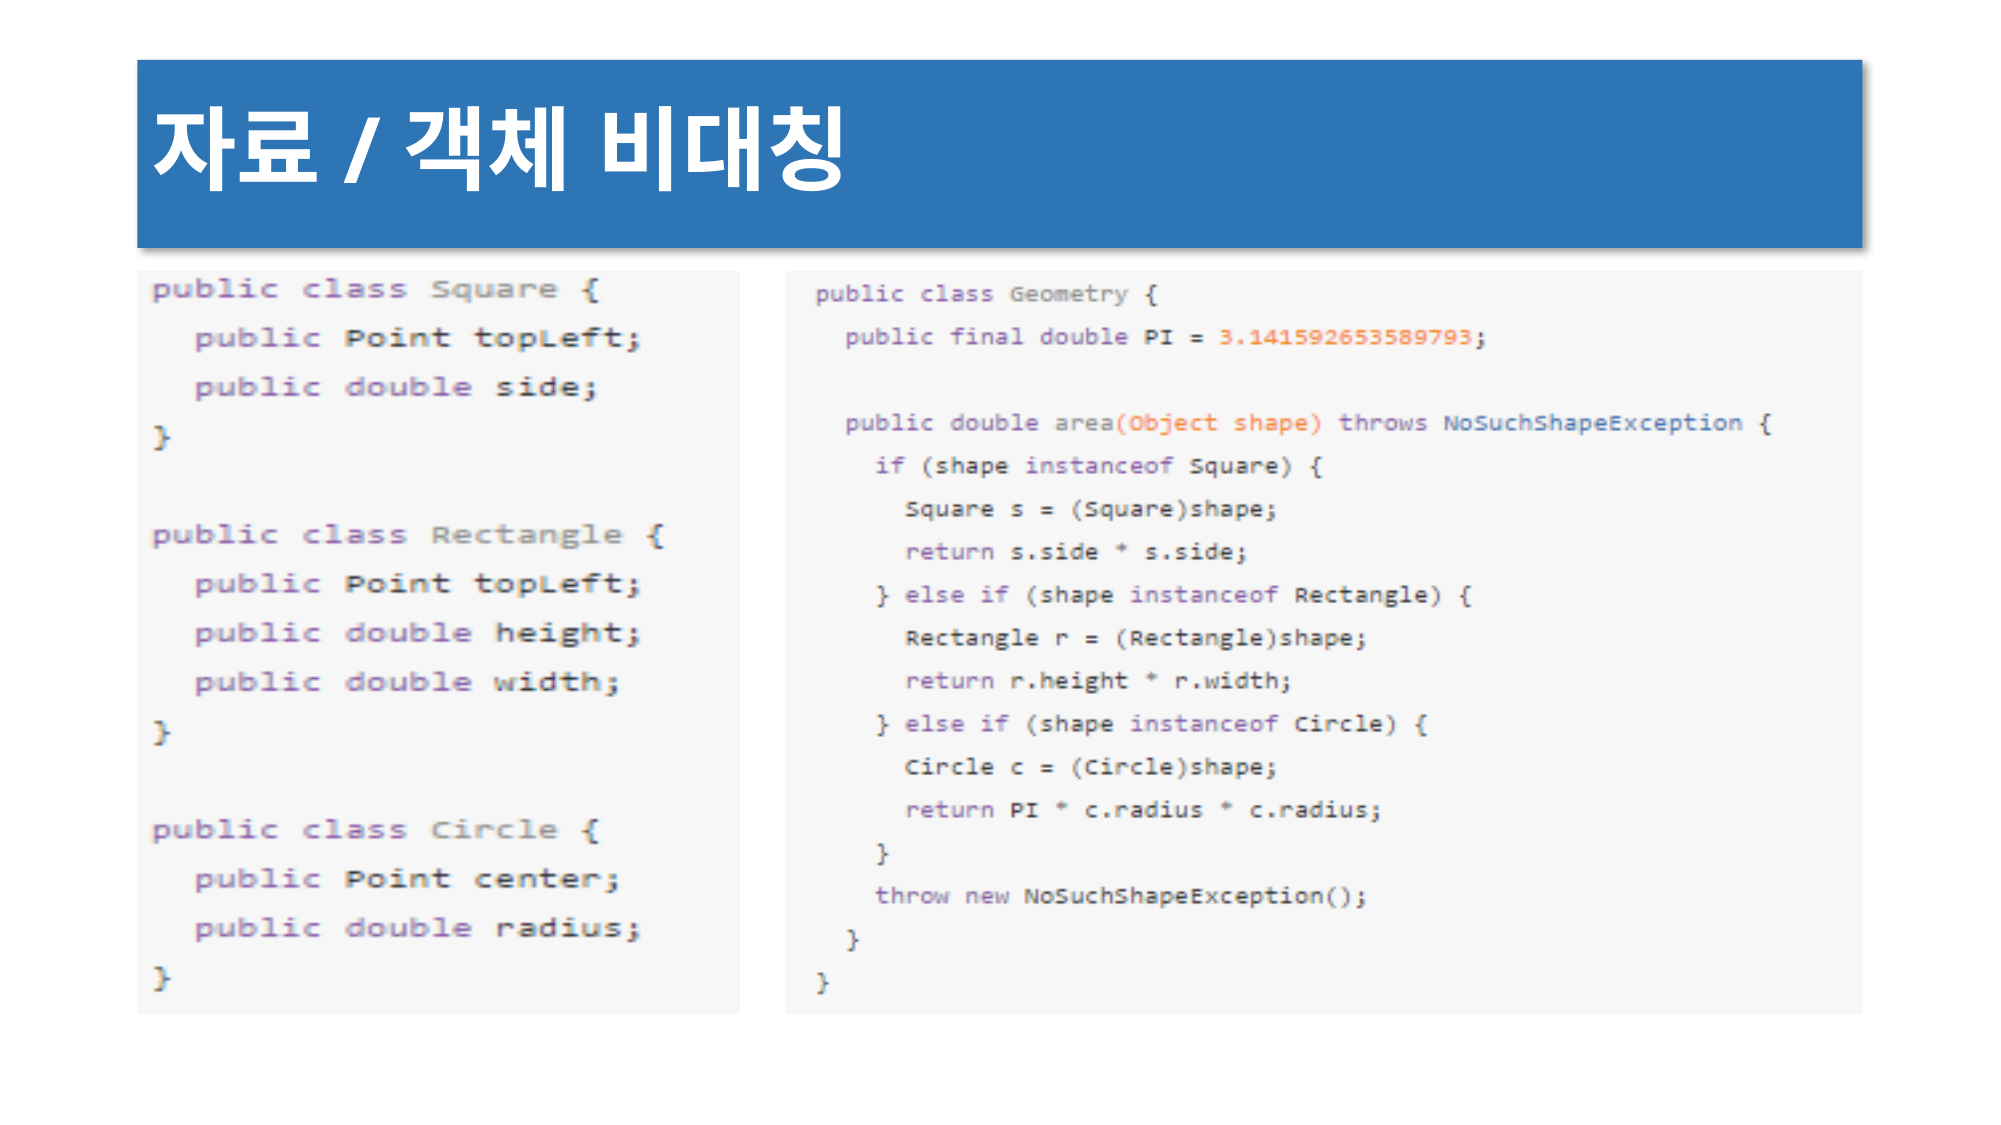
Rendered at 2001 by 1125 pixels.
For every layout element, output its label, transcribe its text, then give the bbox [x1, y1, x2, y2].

title 자료/객체 비대칭 [137, 59, 1863, 248]
picture [137, 271, 740, 1014]
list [783, 271, 1863, 1014]
